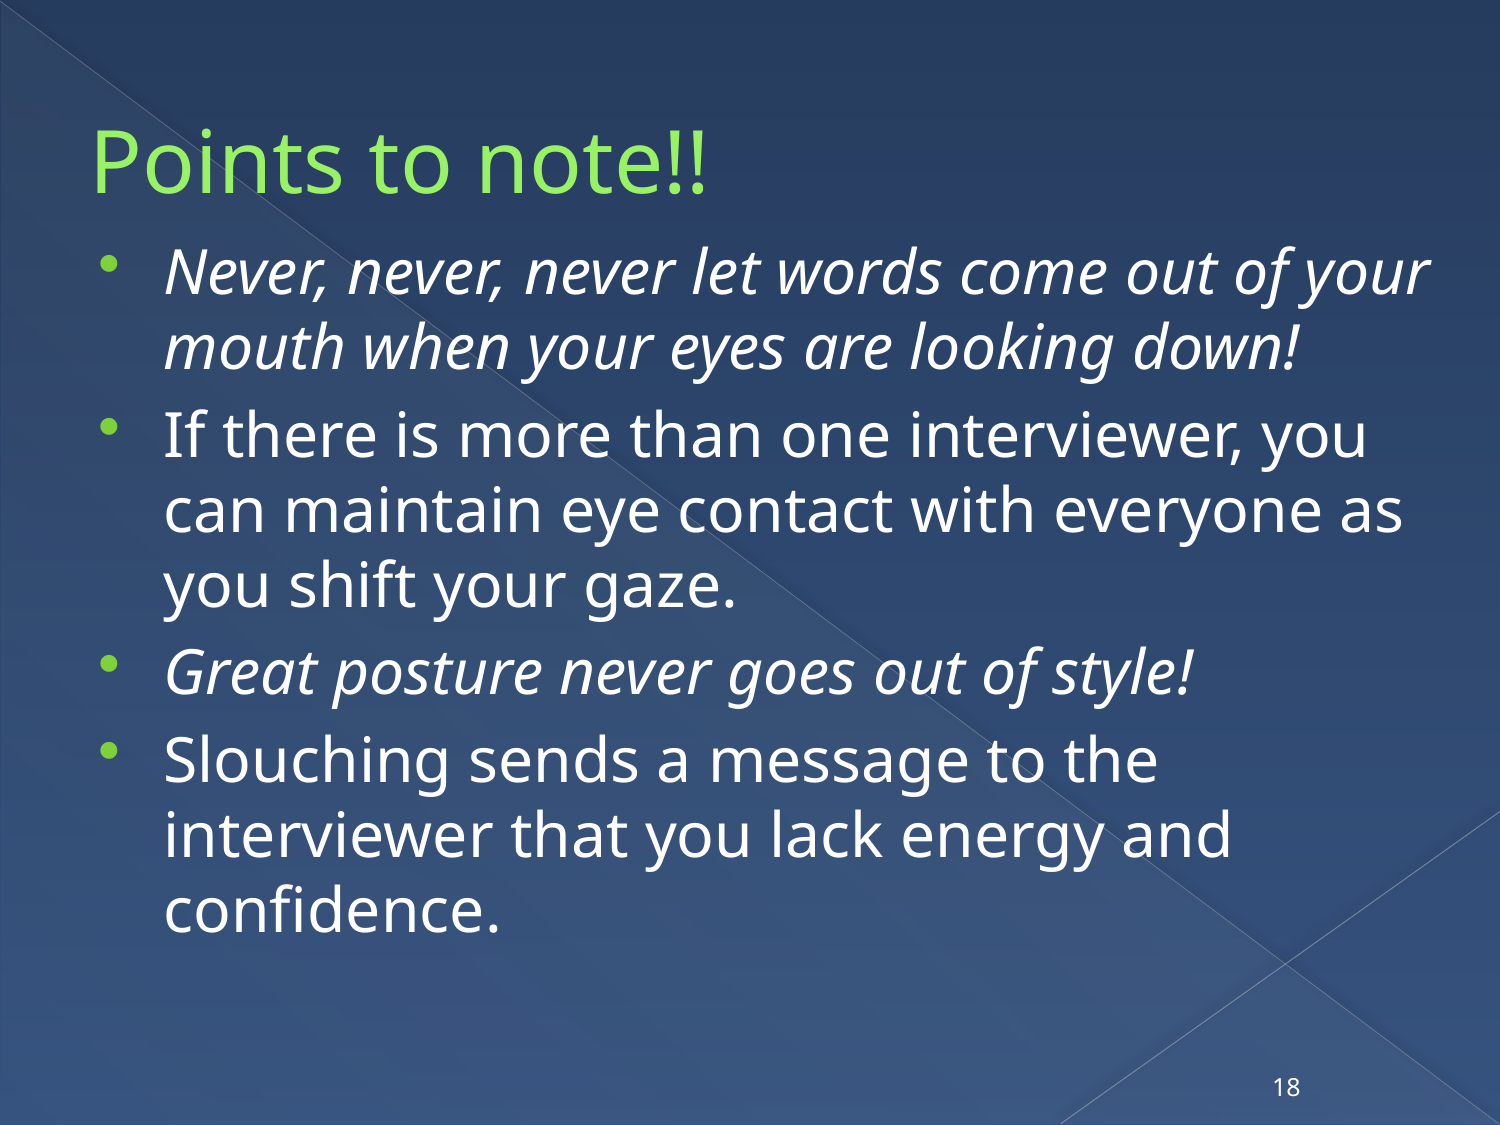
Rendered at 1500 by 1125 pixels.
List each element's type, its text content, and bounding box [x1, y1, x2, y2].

title Points to note!! [75, 43, 1425, 224]
list Never, never, never let words come out of your mouth when your eyes are looking down! If there is more than one interviewer, you can maintain eye contact with everyone as you shift your gaze. Great posture never goes out of style! Slouching sends a message to the interviewer that you lack energy and confidence. [75, 224, 1463, 1059]
slide_number 18 [1245, 1063, 1328, 1113]
